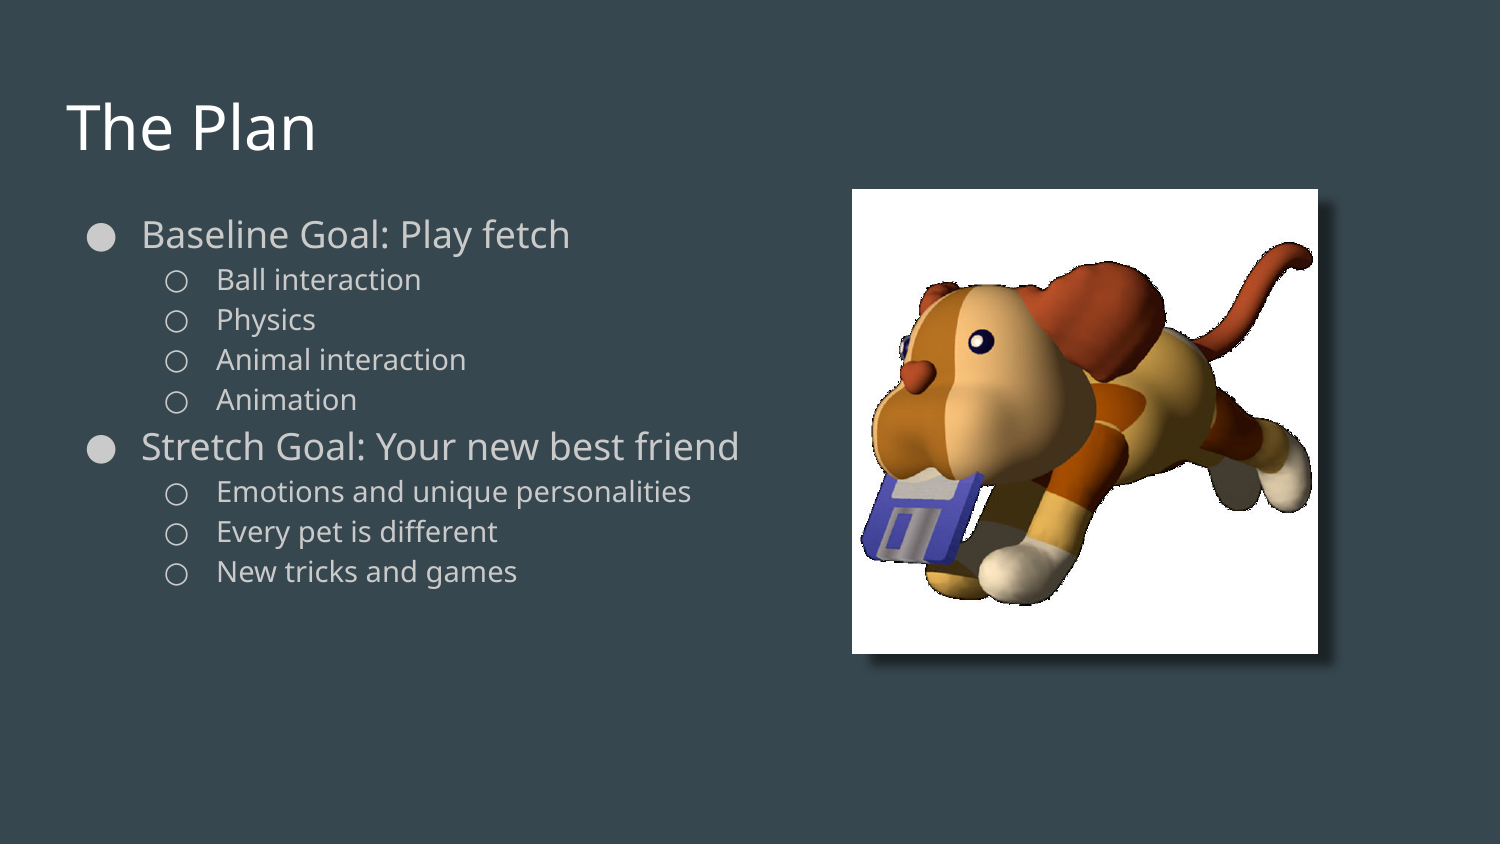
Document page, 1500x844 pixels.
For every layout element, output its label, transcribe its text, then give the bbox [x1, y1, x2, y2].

list Baseline Goal: Play fetch Ball interaction Physics Animal interaction Animation Stretch Goal: Your new best friend Emotions and unique personalities Every pet is different New tricks and games [51, 189, 1449, 750]
title The Plan [51, 72, 1449, 167]
picture [852, 189, 1318, 655]
